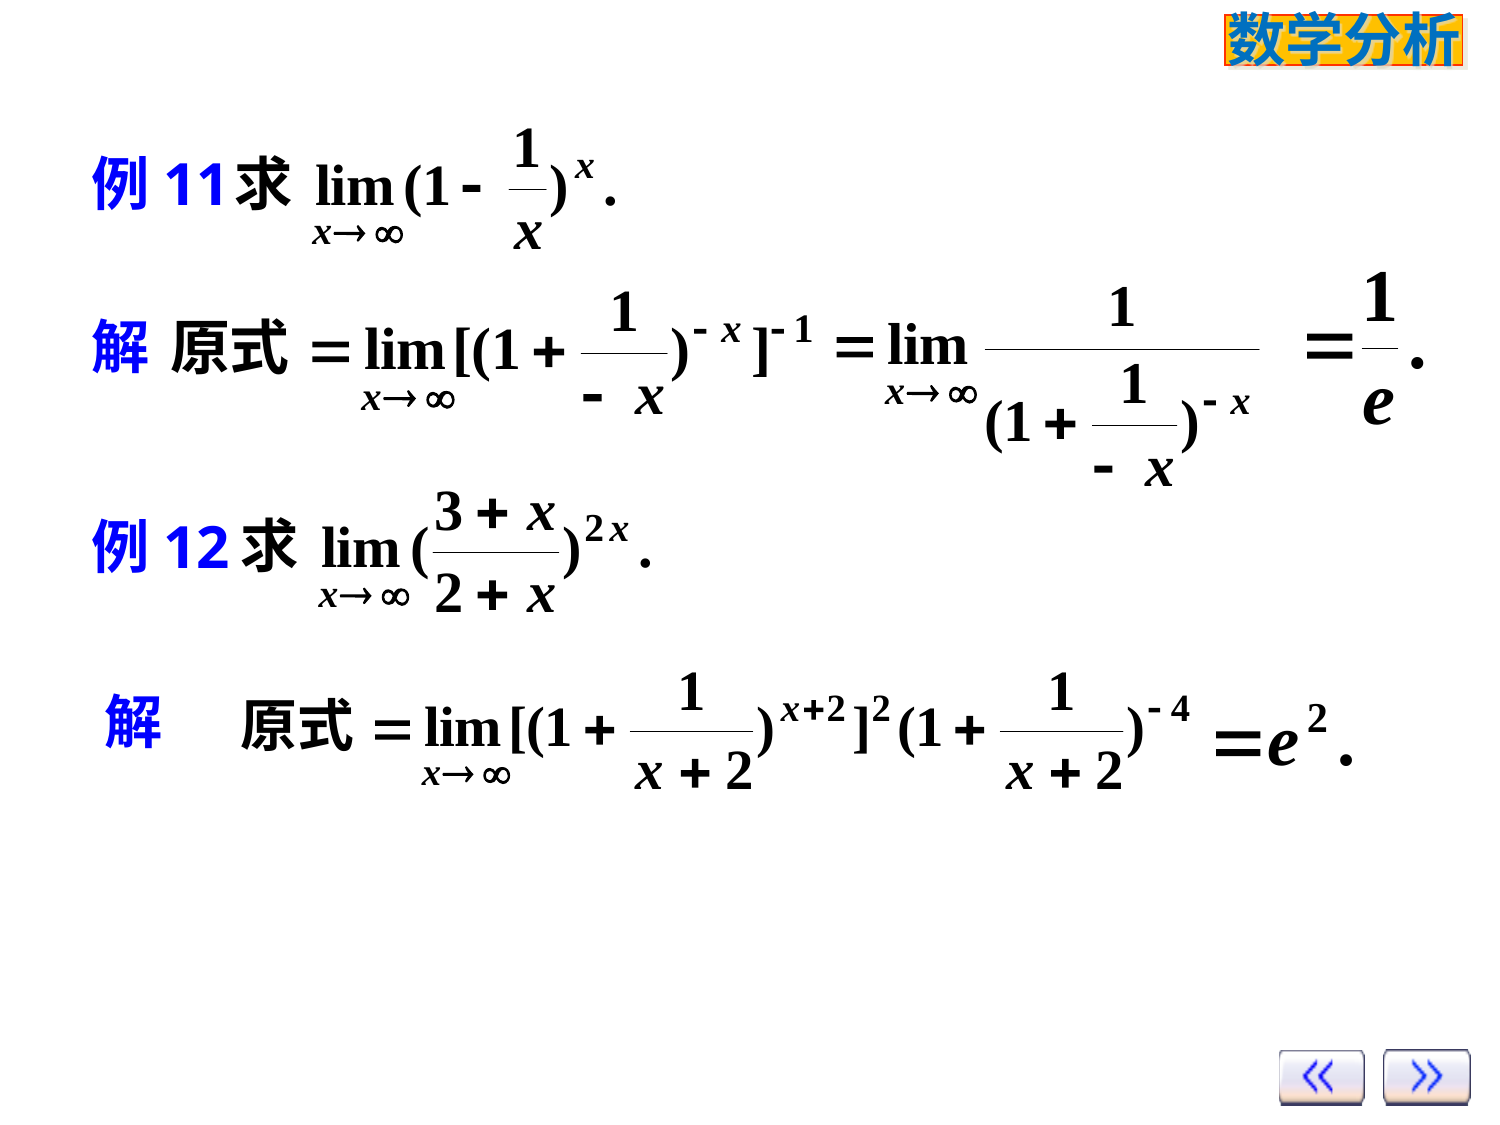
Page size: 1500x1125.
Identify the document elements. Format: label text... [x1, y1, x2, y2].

text_box 例11 [76, 139, 228, 225]
text_box 例12 [76, 502, 234, 588]
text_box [827, 275, 1266, 492]
picture [1279, 1050, 1365, 1106]
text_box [240, 479, 656, 618]
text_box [1296, 256, 1428, 433]
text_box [233, 117, 620, 256]
text_box 解 [76, 302, 164, 388]
text_box 解 [89, 678, 202, 763]
picture [1383, 1049, 1471, 1106]
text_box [1205, 692, 1359, 773]
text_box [240, 661, 1195, 796]
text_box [169, 279, 817, 422]
